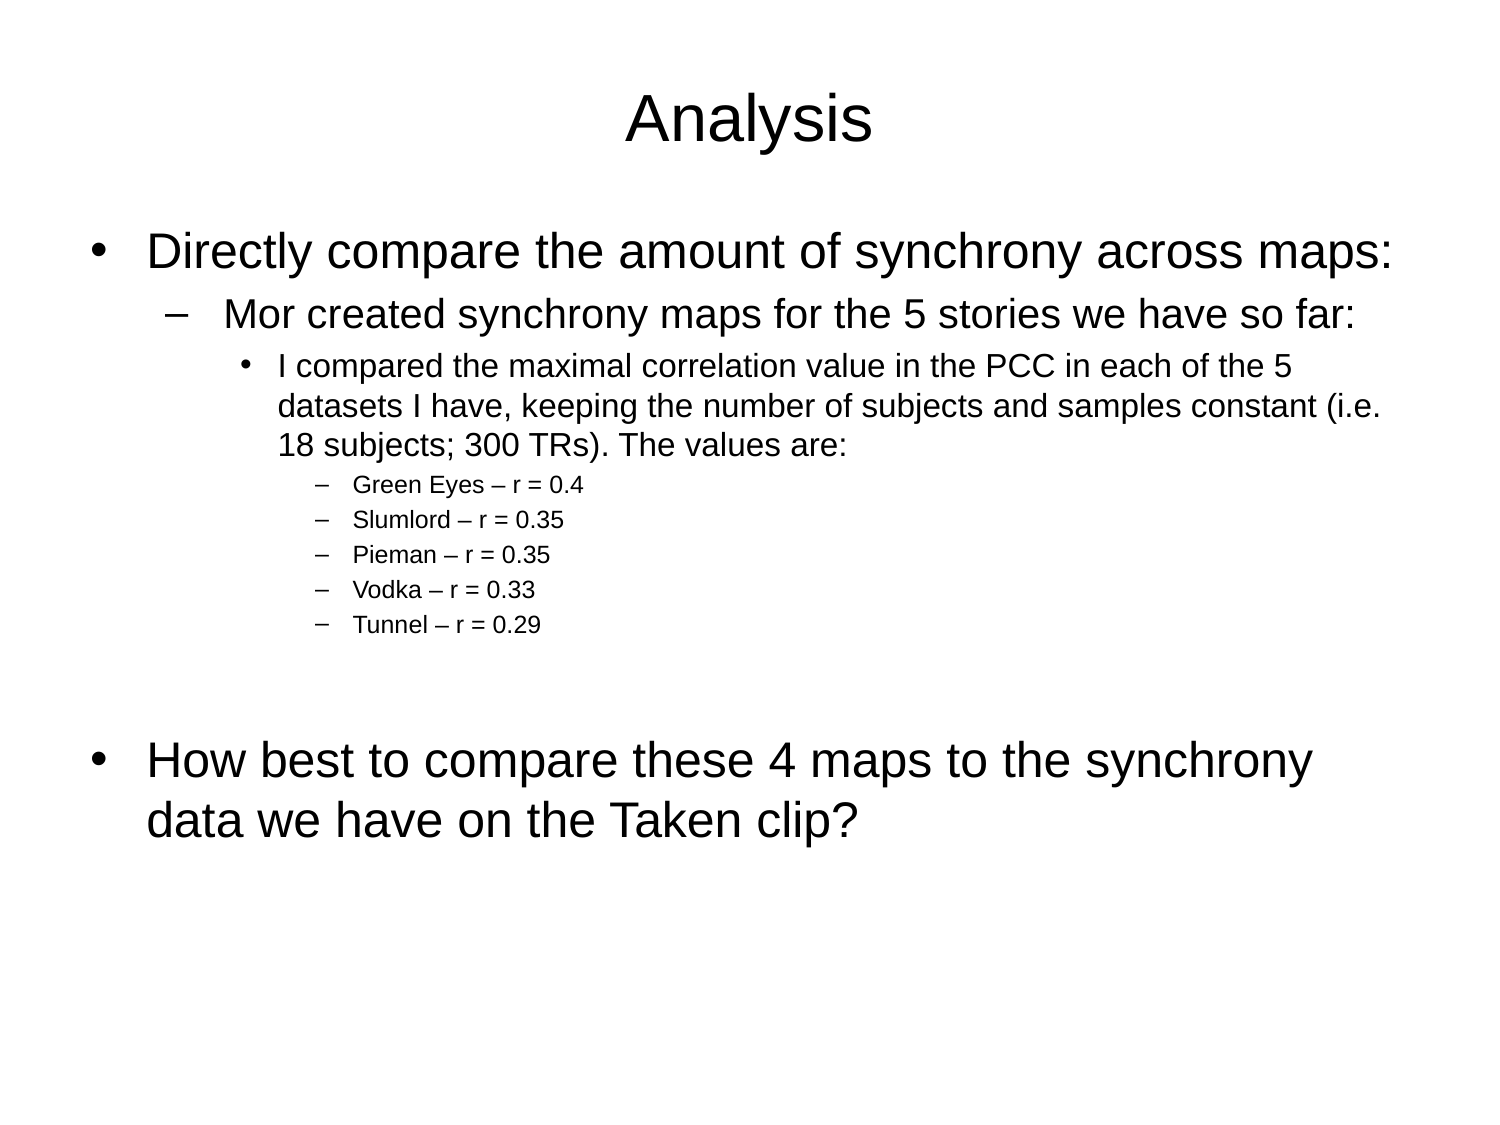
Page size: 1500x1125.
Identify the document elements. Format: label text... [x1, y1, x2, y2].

list Directly compare the amount of synchrony across maps: Mor created synchrony maps for the 5 stories we have so far: I compared the maximal correlation value in the PCC in each of the 5 datasets I have, keeping the number of subjects and samples constant (i.e. 18 subjects; 300 TRs). The values are: Green Eyes – r = 0.4 Slumlord – r = 0.35 Pieman – r = 0.35 Vodka – r = 0.33 Tunnel – r = 0.29 How best to compare these 4 maps to the synchrony data we have on the Taken clip? [75, 211, 1425, 954]
title Analysis [75, 21, 1425, 209]
